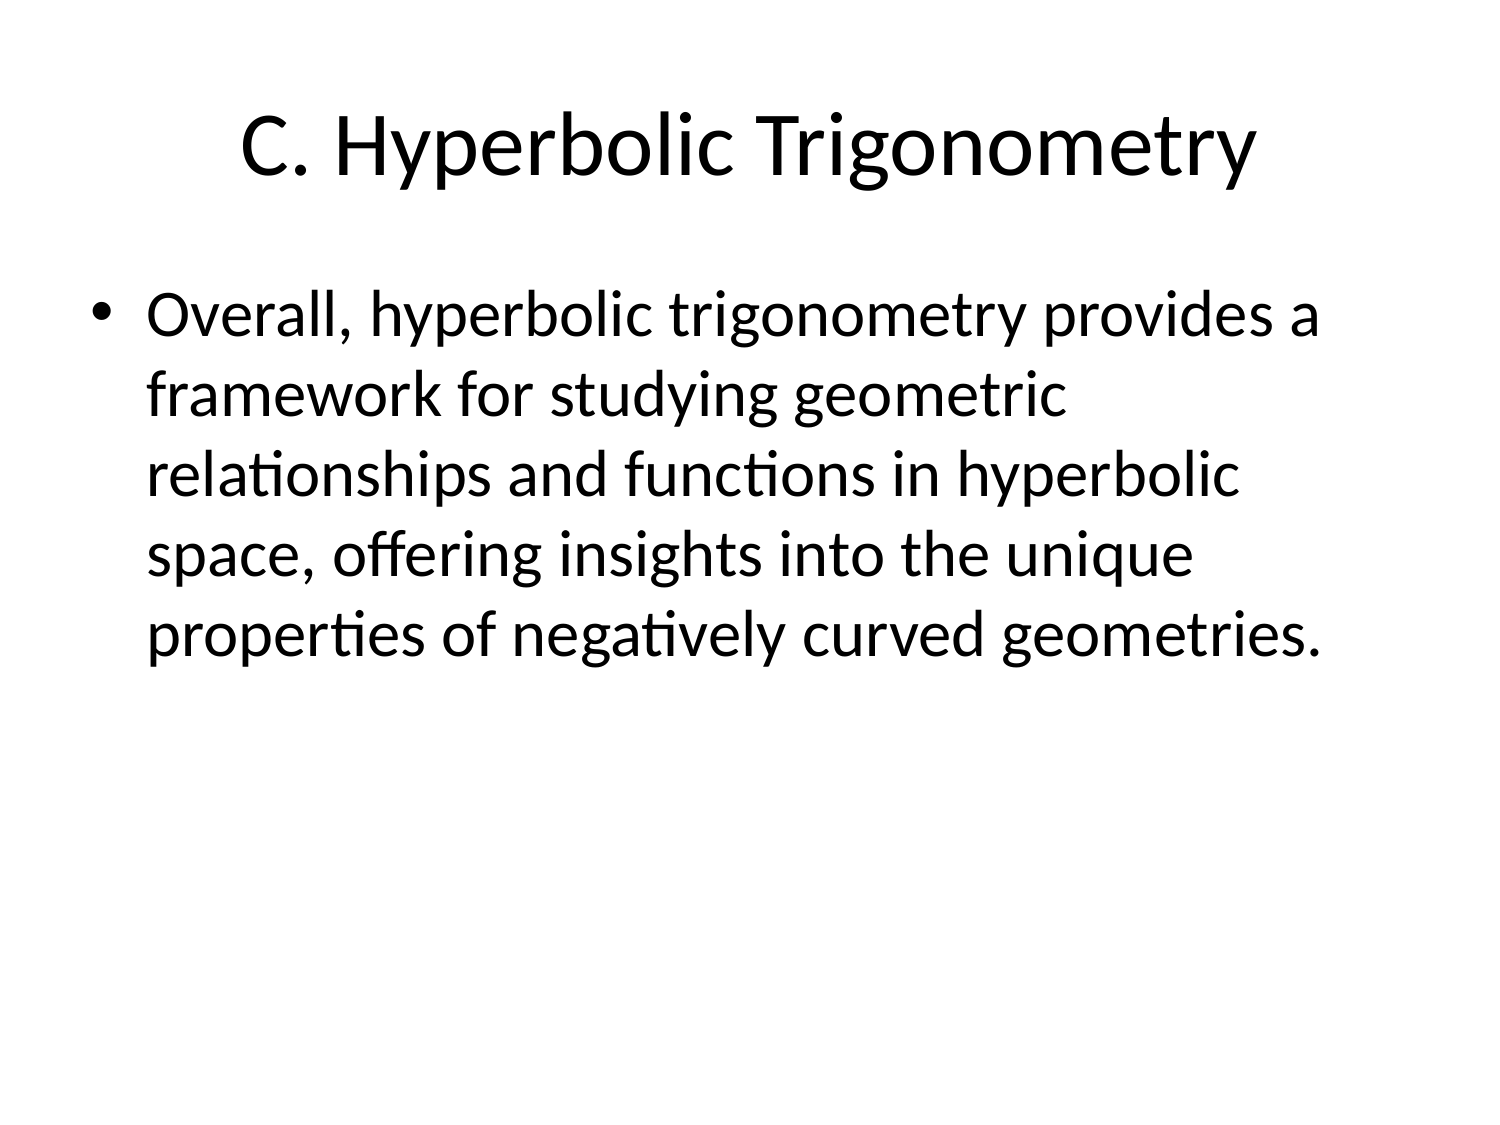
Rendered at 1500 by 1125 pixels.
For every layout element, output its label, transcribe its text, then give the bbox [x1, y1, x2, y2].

list Overall, hyperbolic trigonometry provides a framework for studying geometric relationships and functions in hyperbolic space, offering insights into the unique properties of negatively curved geometries. [75, 262, 1425, 1005]
title C. Hyperbolic Trigonometry [75, 45, 1425, 233]
